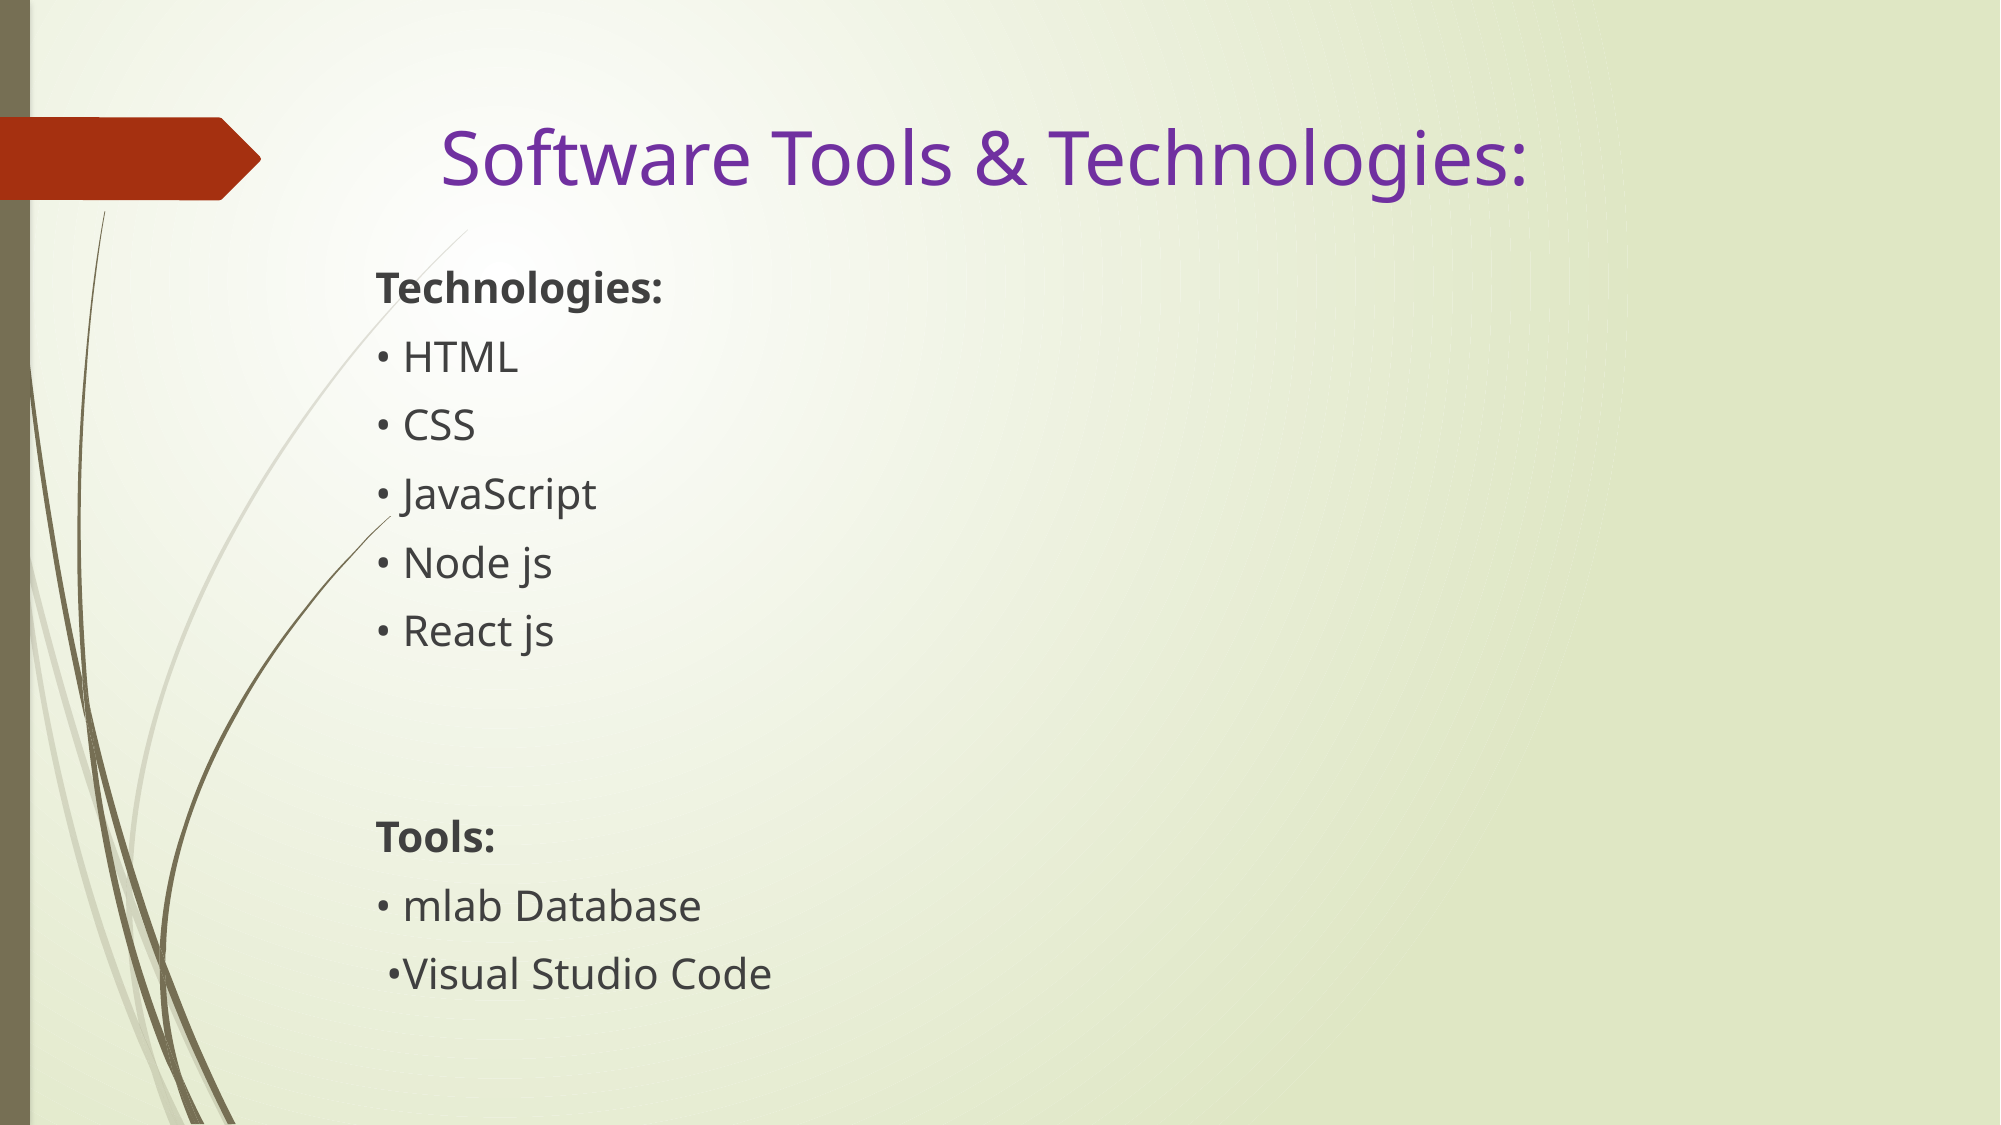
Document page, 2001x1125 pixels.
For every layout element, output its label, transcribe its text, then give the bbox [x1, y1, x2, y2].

title Software Tools & Technologies: [425, 102, 1888, 313]
list Technologies: • HTML • CSS • JavaScript • Node js • React js Tools: • mlab Database •Visual Studio Code [360, 253, 1823, 1010]
